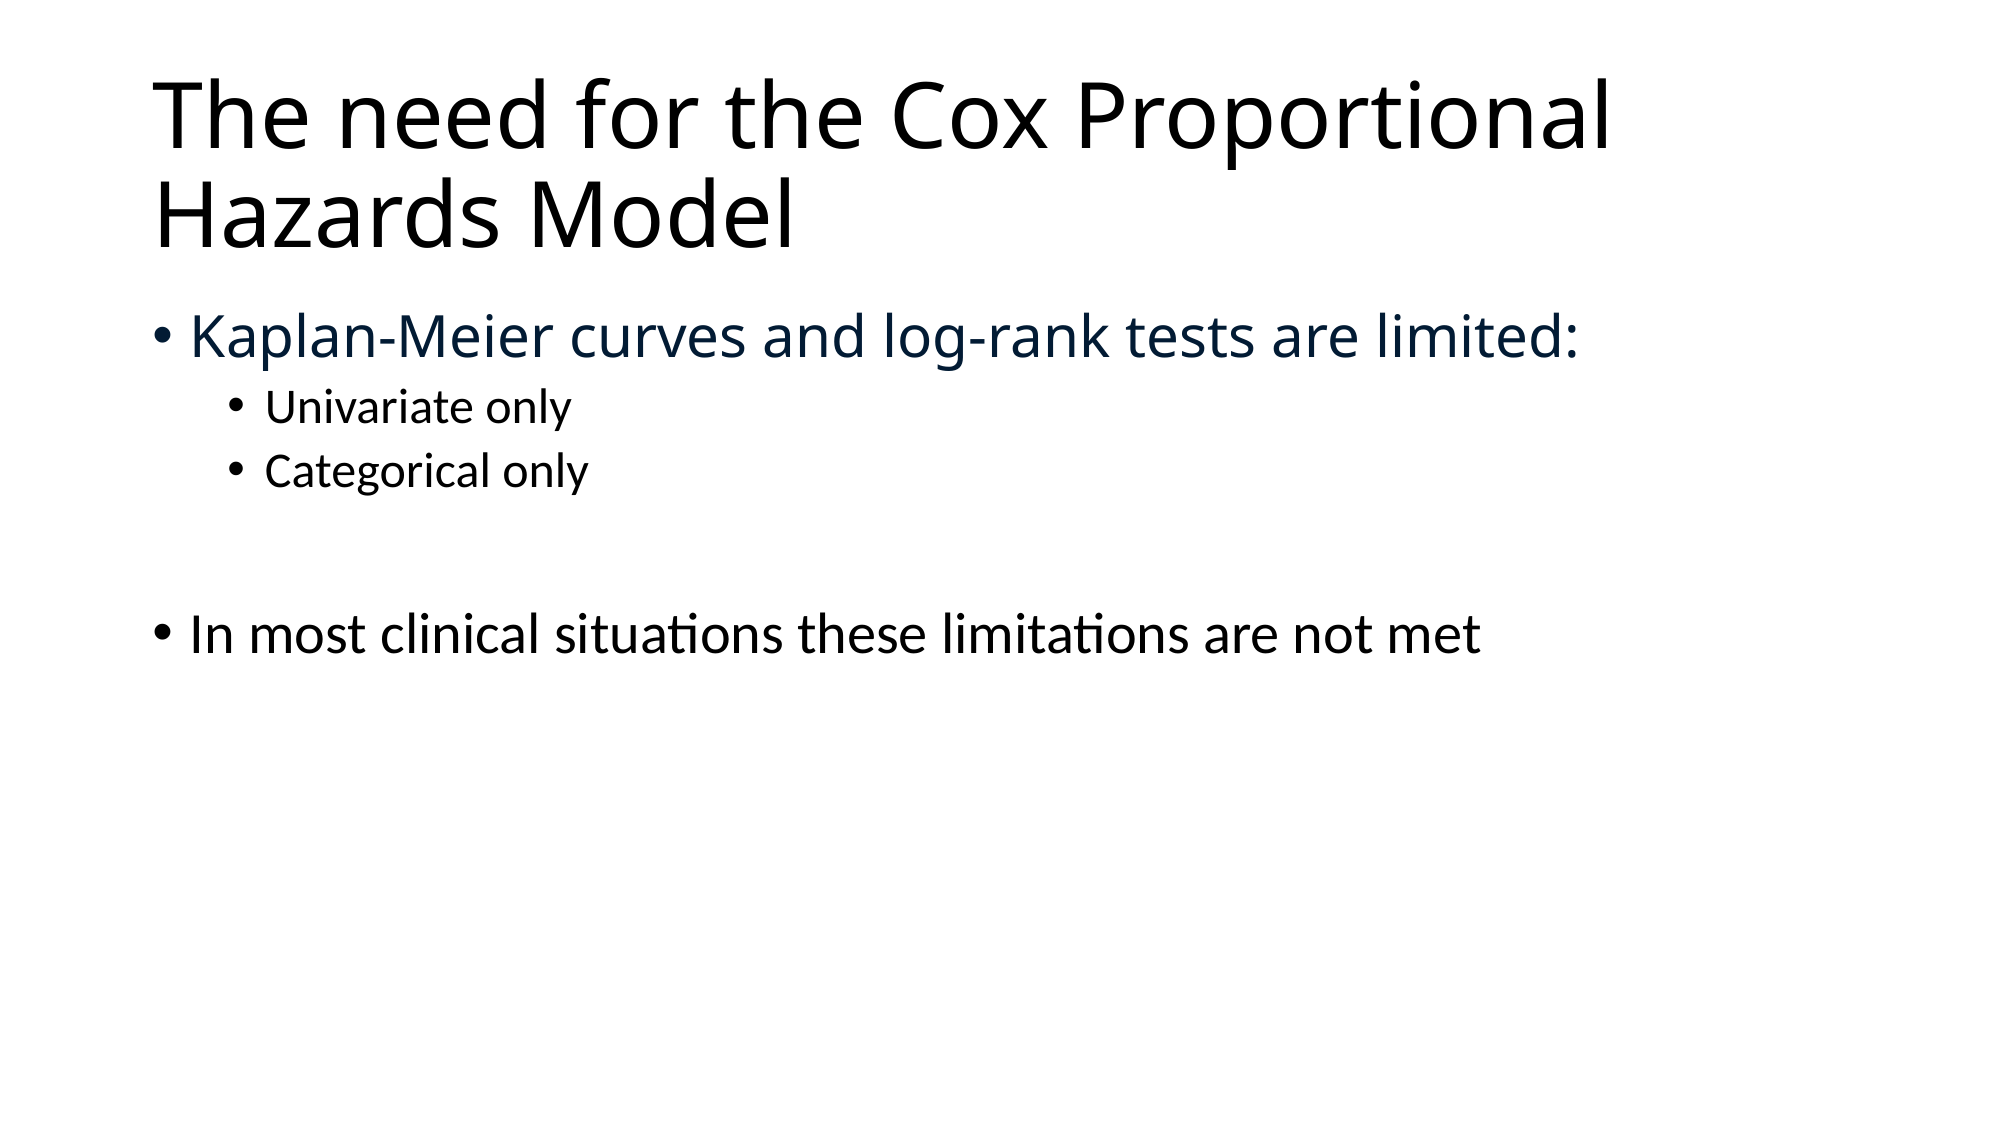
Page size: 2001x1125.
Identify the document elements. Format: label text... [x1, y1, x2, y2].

title The need for the Cox Proportional Hazards Model [137, 59, 1863, 278]
list Kaplan-Meier curves and log-rank tests are limited: Univariate only Categorical only In most clinical situations these limitations are not met [137, 299, 1863, 1014]
